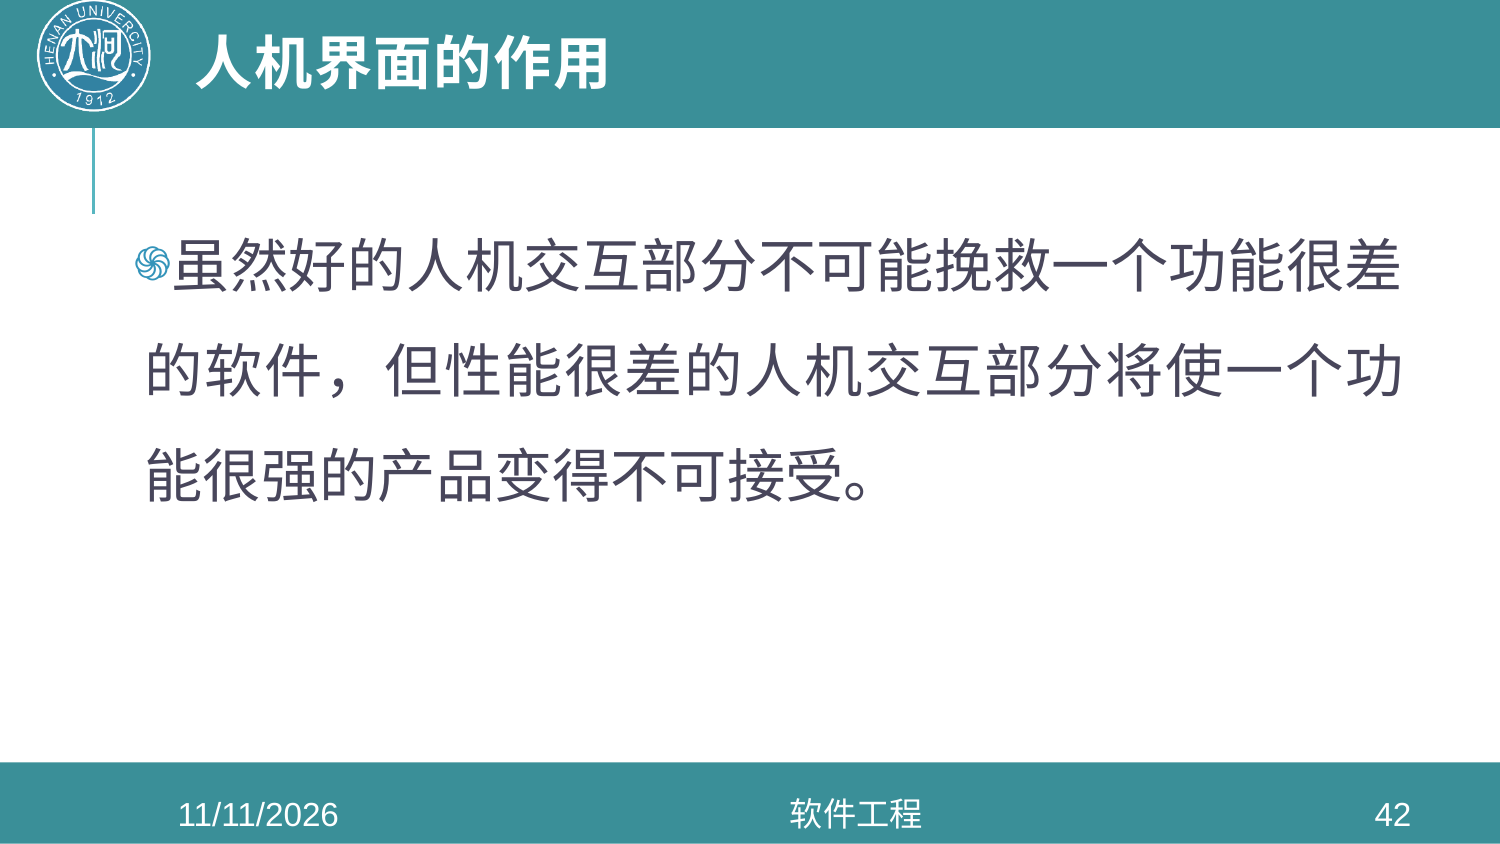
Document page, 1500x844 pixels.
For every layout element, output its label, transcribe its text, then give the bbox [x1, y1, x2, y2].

footer 软件工程 [391, 796, 1322, 830]
slide_number 42 [1333, 796, 1454, 830]
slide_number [126, 796, 391, 830]
title 人机界面的作用 [179, 0, 1454, 136]
list 虽然好的人机交互部分不可能挽救一个功能很差的软件，但性能很差的人机交互部分将使一个功能很强的产品变得不可接受。 [126, 187, 1411, 781]
